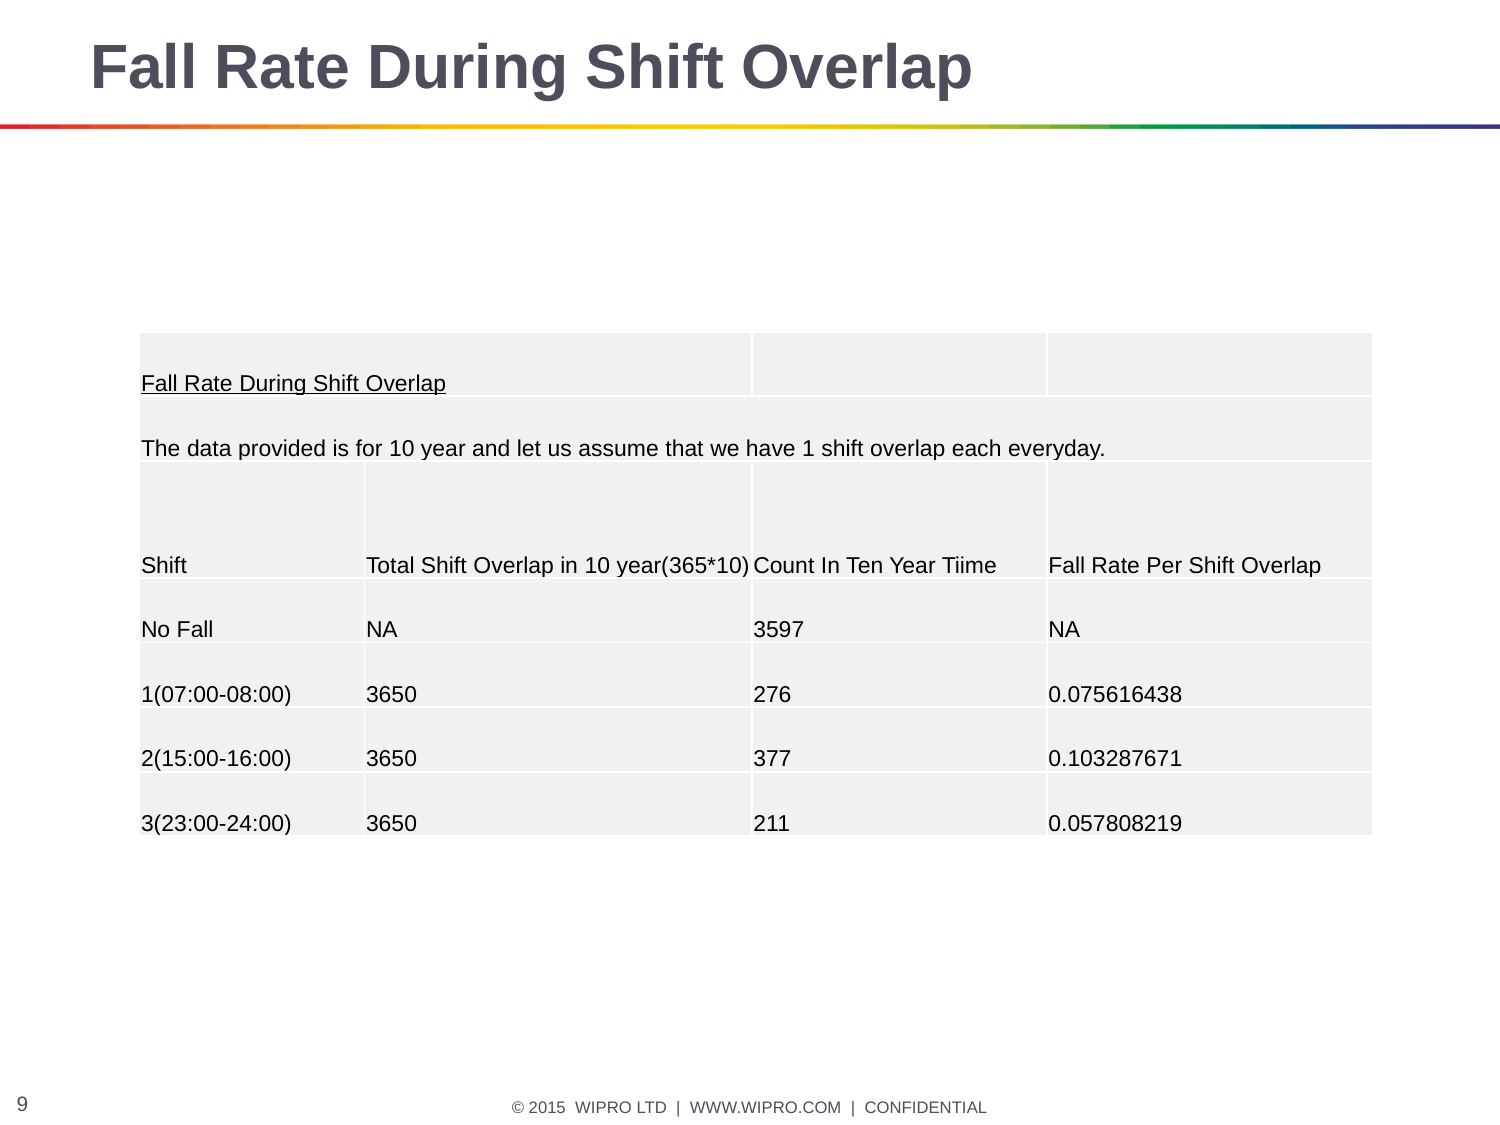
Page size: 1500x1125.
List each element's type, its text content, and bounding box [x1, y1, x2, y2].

table_cell 0.057808219 [1048, 773, 1372, 835]
title Fall Rate During Shift Overlap [74, 17, 1426, 109]
table_cell 2(15:00-16:00) [140, 708, 364, 771]
table_cell 276 [753, 643, 1046, 706]
table_cell 377 [753, 708, 1046, 771]
table_cell Shift [140, 462, 364, 577]
table_cell 0.103287671 [1048, 708, 1372, 771]
table_cell 3650 [365, 708, 751, 771]
table_cell 3597 [753, 579, 1046, 642]
table_cell 1(07:00-08:00) [140, 643, 364, 706]
table_cell Count In Ten Year Tiime [753, 462, 1046, 577]
table_cell Total Shift Overlap in 10 year(365*10) [365, 462, 751, 577]
table_cell The data provided is for 10 year and let us assume that we have 1 shift overlap each everyday. [140, 397, 1372, 460]
table_cell NA [365, 579, 751, 642]
table_header [1048, 333, 1372, 395]
table_cell 3(23:00-24:00) [140, 773, 364, 835]
table_cell 3650 [365, 773, 751, 835]
table_cell NA [1048, 579, 1372, 642]
table_header Fall Rate During Shift Overlap [140, 333, 751, 395]
table_cell 211 [753, 773, 1046, 835]
table_header [753, 333, 1046, 395]
table_cell 3650 [365, 643, 751, 706]
table_cell 0.075616438 [1048, 643, 1372, 706]
table_cell No Fall [140, 579, 364, 642]
table_cell Fall Rate Per Shift Overlap [1048, 462, 1372, 577]
